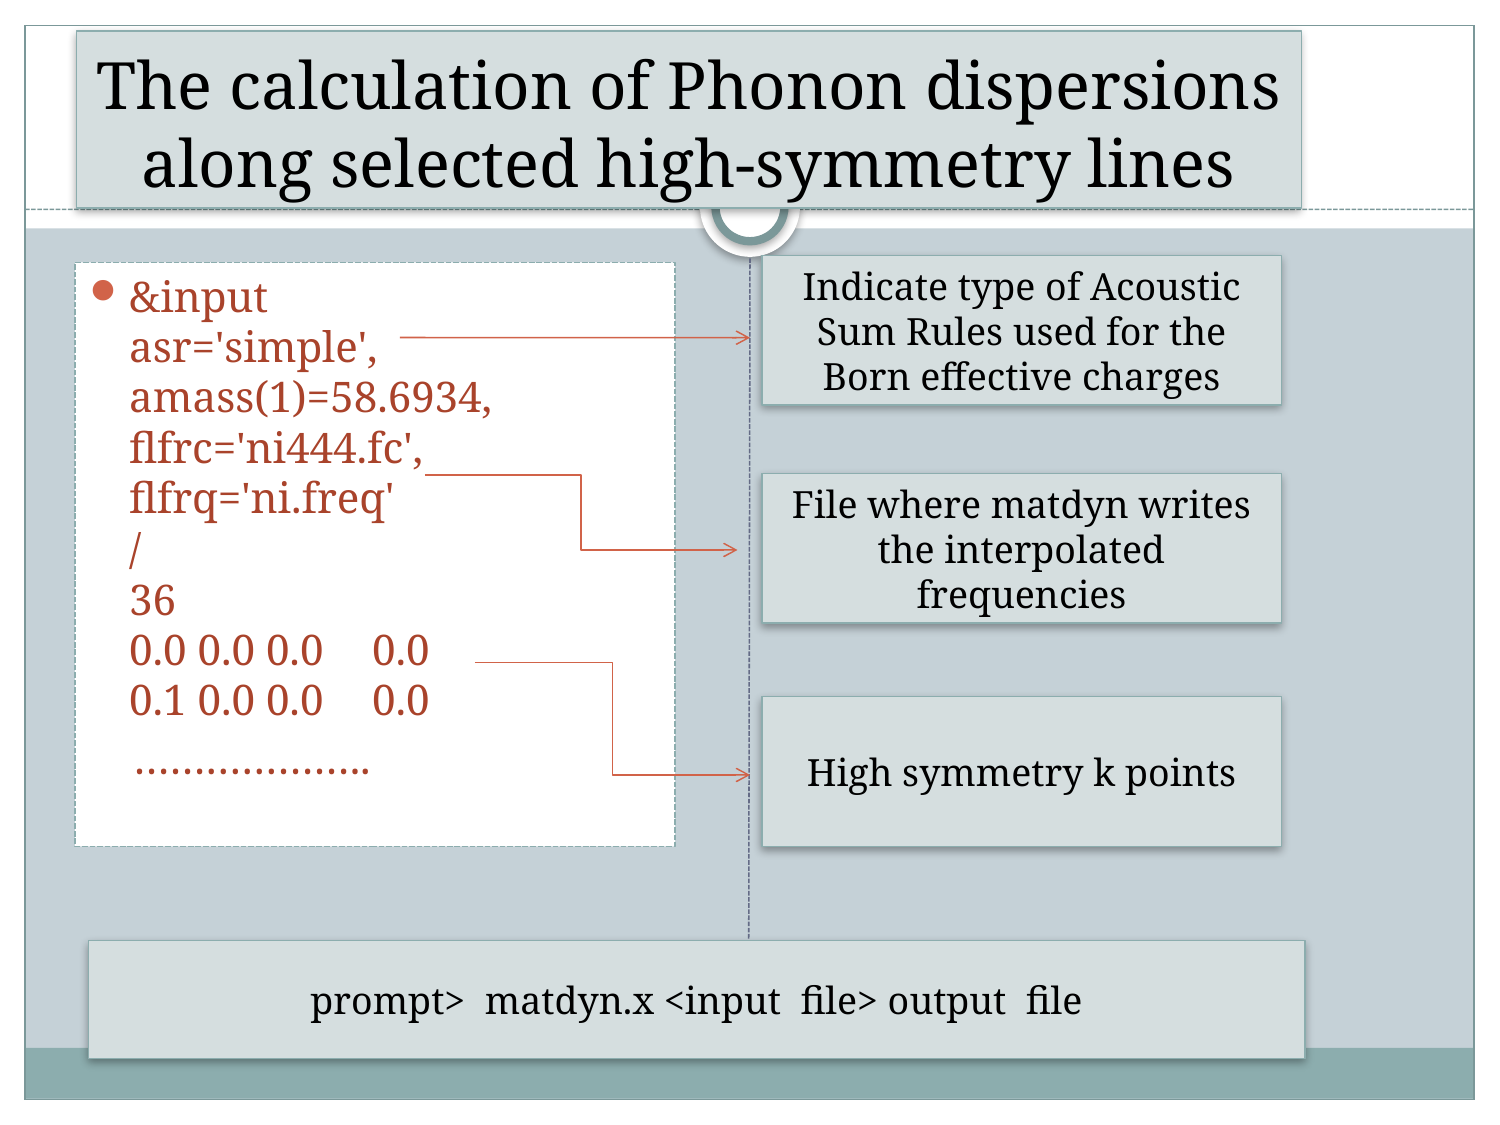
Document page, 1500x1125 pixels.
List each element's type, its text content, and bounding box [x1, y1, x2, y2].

text_box Indicate type of Acoustic Sum Rules used for the Born effective charges [761, 255, 1282, 406]
text_box High symmetry k points [761, 696, 1282, 847]
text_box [474, 662, 751, 776]
list &input asr='simple', amass(1)=58.6934, flfrc='ni444.fc', flfrq='ni.freq' / 36 0.0 0.0 0.0 0.0 0.1 0.0 0.0 0.0 ……………….. [74, 262, 676, 847]
title The calculation of Phonon dispersions along selected high-symmetry lines [76, 30, 1302, 209]
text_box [424, 474, 738, 551]
text_box prompt> matdyn.x <input file> output file [88, 940, 1306, 1059]
text_box File where matdyn writes the interpolated frequencies [761, 473, 1282, 624]
